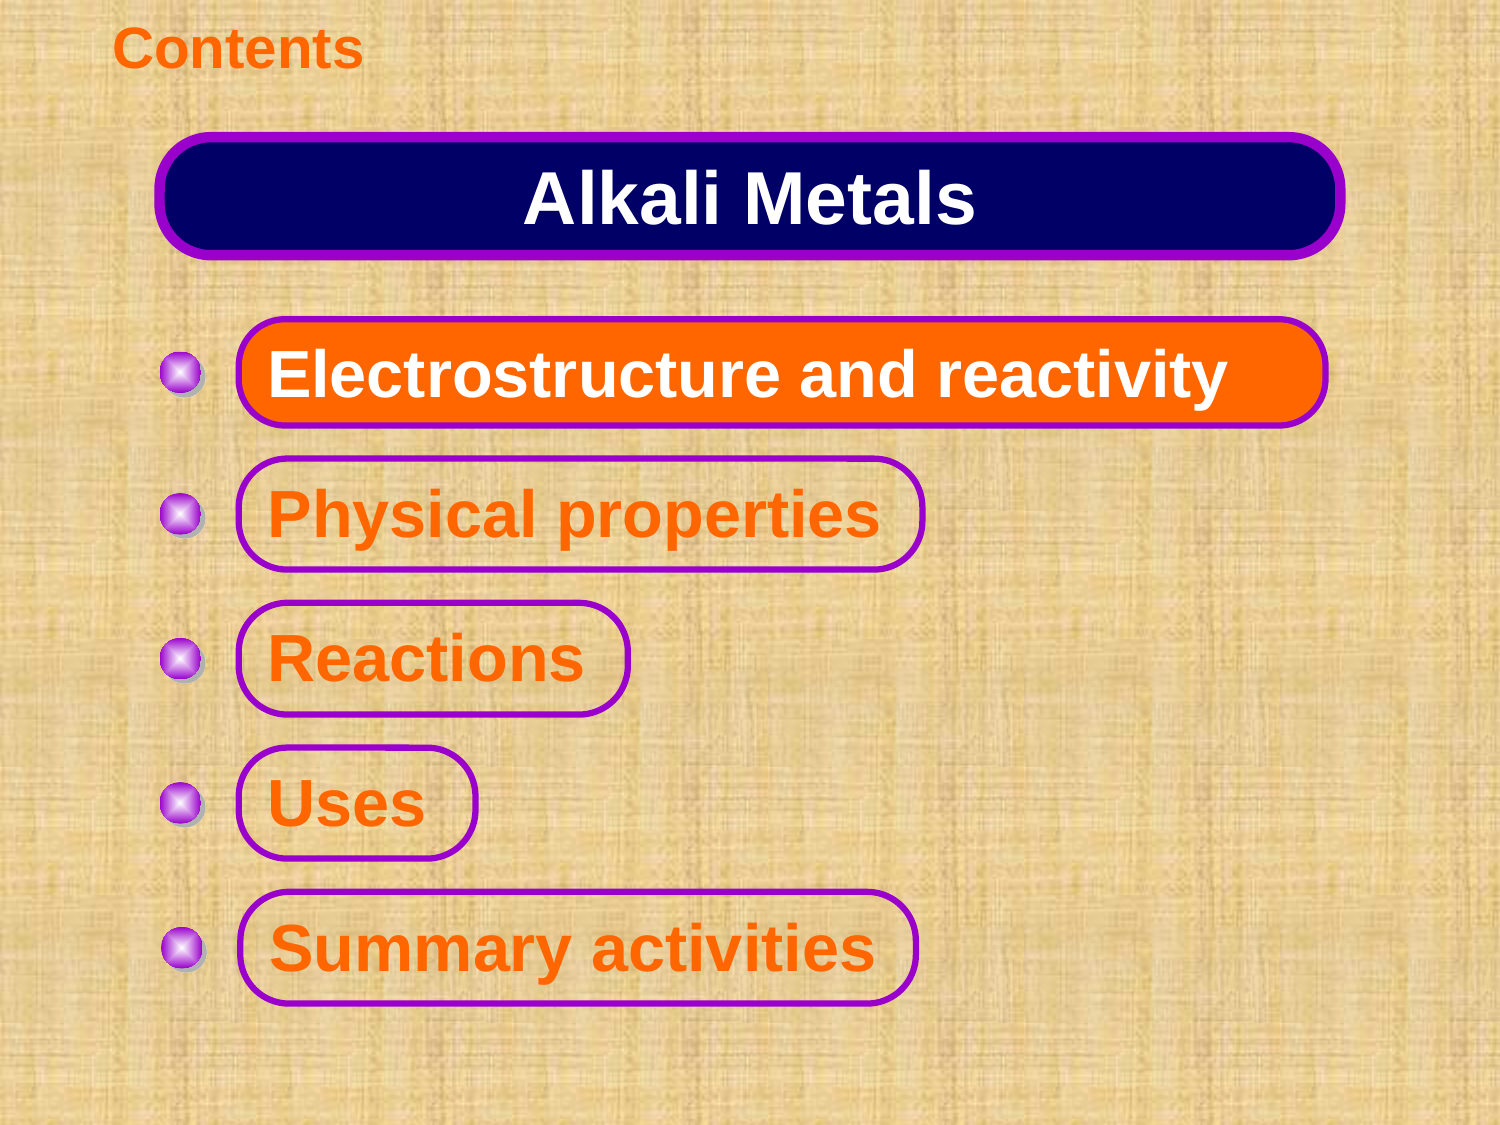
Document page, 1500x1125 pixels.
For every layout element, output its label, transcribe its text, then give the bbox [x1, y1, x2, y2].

picture [0, 0, 1500, 1125]
text_box [159, 493, 202, 535]
text_box [161, 927, 203, 969]
text_box [159, 351, 202, 393]
text_box Summary activities [240, 891, 916, 1004]
text_box [159, 638, 202, 680]
title Contents [0, 2, 1282, 88]
text_box Electrostructure and reactivity [238, 319, 1326, 426]
text_box Alkali Metals [159, 137, 1341, 256]
text_box Uses [238, 747, 476, 859]
text_box [159, 782, 202, 824]
text_box Physical properties [238, 458, 923, 570]
text_box Reactions [238, 602, 628, 715]
